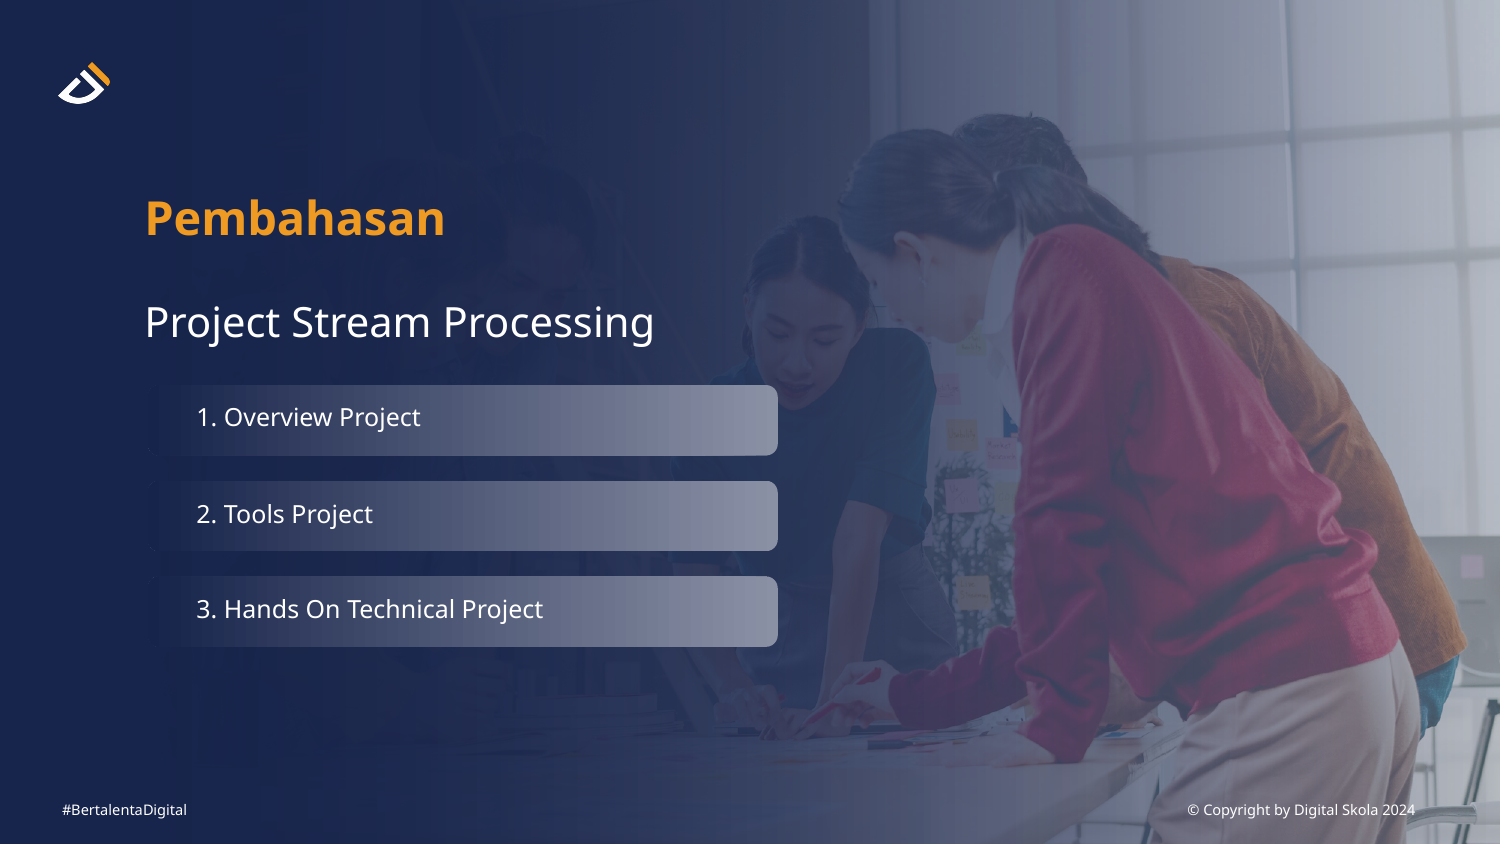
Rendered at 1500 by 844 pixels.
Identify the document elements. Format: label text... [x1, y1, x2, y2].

title Pembahasan [129, 170, 1094, 265]
title 3. Hands On Technical Project [181, 576, 753, 646]
title Project Stream Processing [129, 277, 766, 372]
title 1. Overview Project [181, 384, 753, 454]
picture [0, 0, 1500, 844]
title 2. Tools Project [181, 481, 753, 551]
